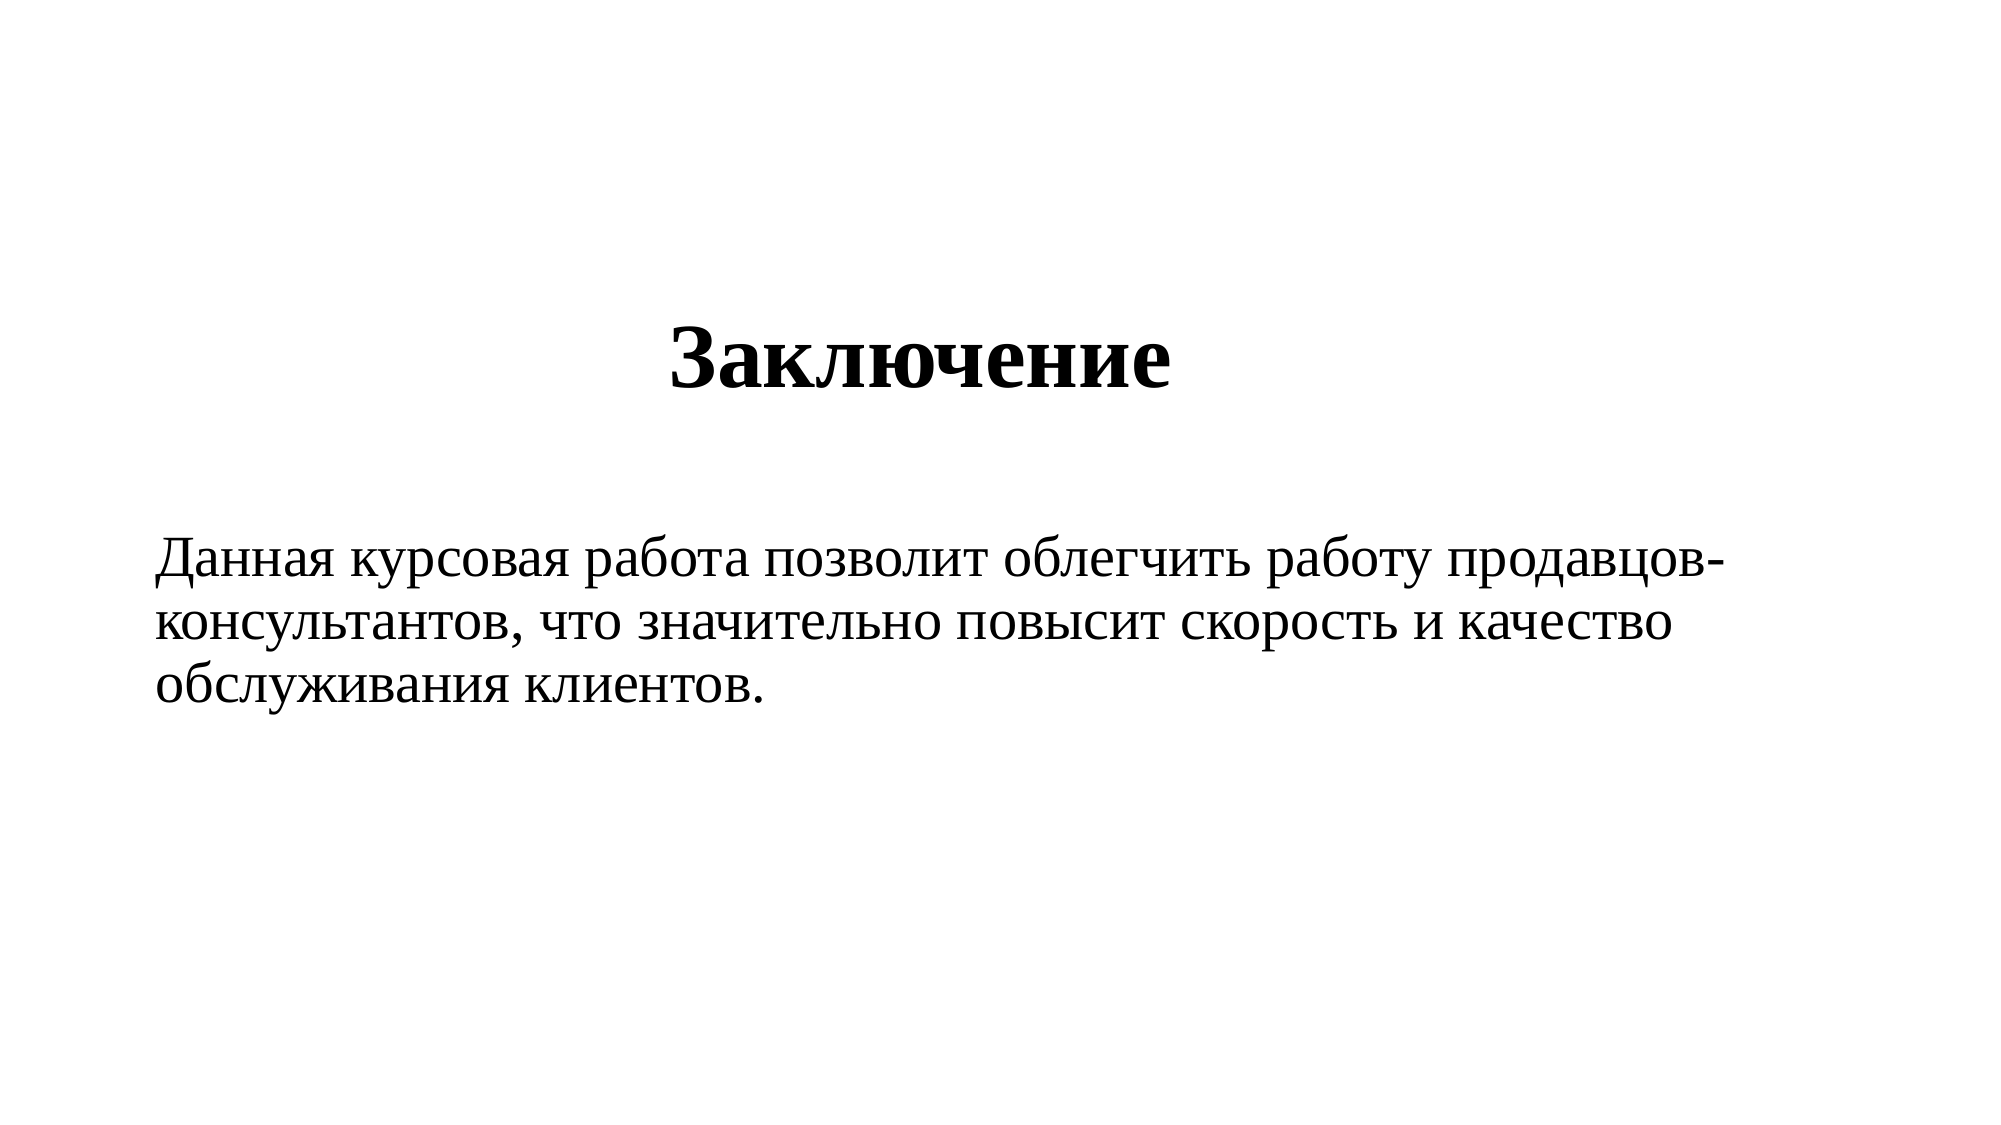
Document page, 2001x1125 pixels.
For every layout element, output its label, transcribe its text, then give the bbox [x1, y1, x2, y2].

title Заключение [653, 292, 1197, 424]
list Данная курсовая работа позволит облегчить работу продавцов-консультантов, что значительно повысит скорость и качество обслуживания клиентов. [140, 518, 1866, 741]
